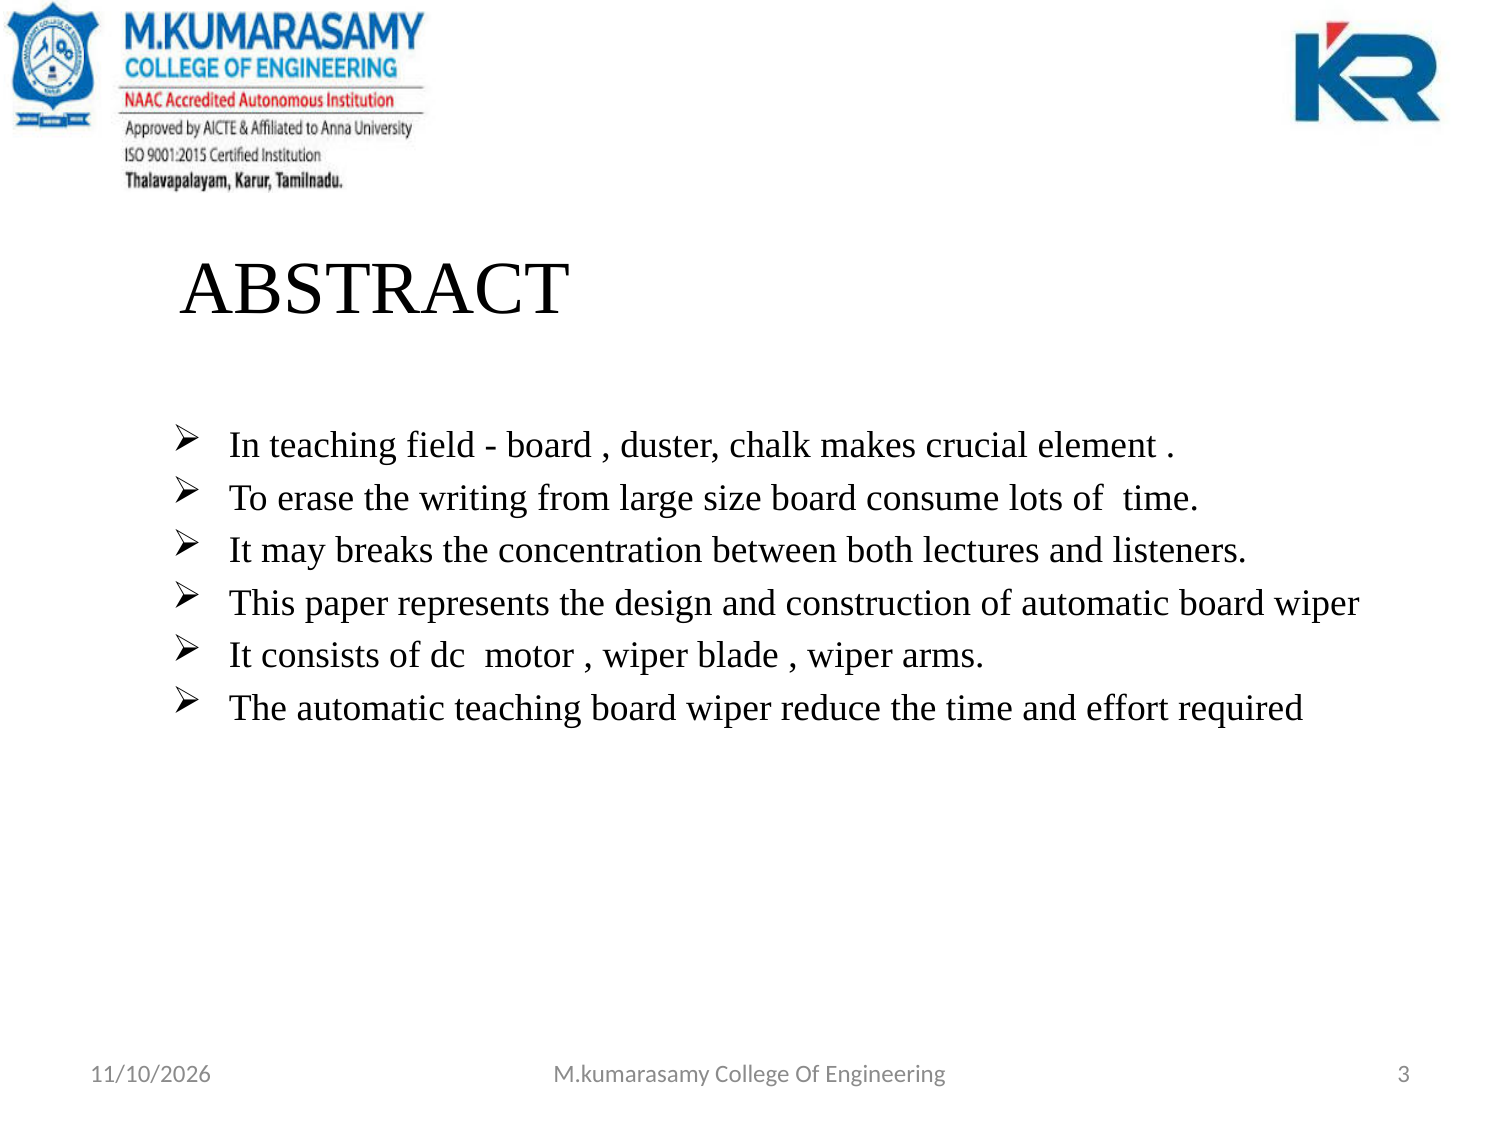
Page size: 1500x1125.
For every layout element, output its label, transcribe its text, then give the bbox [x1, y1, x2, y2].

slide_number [75, 1042, 157, 1103]
title ABSTRACT [0, 189, 1050, 378]
picture [1237, 0, 1500, 193]
list In teaching field - board , duster, chalk makes crucial element . To erase the writing from large size board consume lots of time. It may breaks the concentration between both lectures and listeners. This paper represents the design and construction of automatic board wiper It consists of dc motor , wiper blade , wiper arms. The automatic teaching board wiper reduce the time and effort required [157, 360, 1500, 1103]
picture [3, 0, 451, 193]
